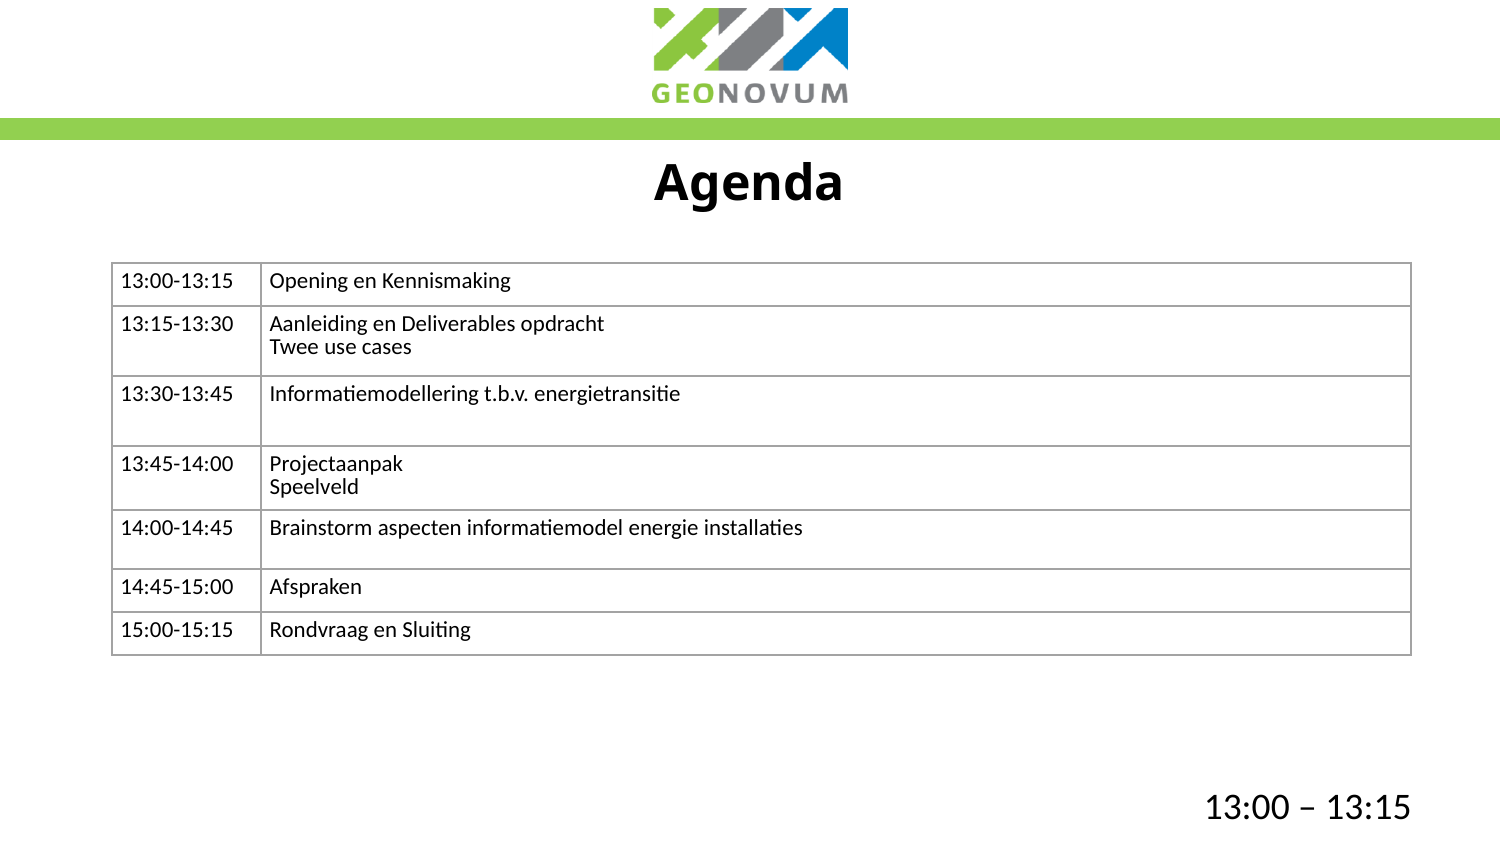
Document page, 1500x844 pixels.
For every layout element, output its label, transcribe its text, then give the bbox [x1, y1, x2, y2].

table_cell 14:00-14:45 [113, 511, 260, 568]
table_cell Brainstorm aspecten informatiemodel energie installaties [262, 511, 1410, 568]
table_cell 15:00-15:15 [113, 613, 260, 654]
table_cell Afspraken [262, 570, 1410, 611]
table_cell 13:30-13:45 [113, 377, 260, 445]
table_cell Rondvraag en Sluiting [262, 613, 1410, 654]
table_cell 13:15-13:30 [113, 307, 260, 375]
title Agenda [75, 139, 1425, 221]
picture [652, 8, 848, 103]
table_header 13:00-13:15 [113, 264, 260, 305]
text_box 13:00 – 13:15 [1188, 774, 1427, 835]
table_cell 13:45-14:00 [113, 447, 260, 509]
table_cell 14:45-15:00 [113, 570, 260, 611]
table_cell Informatiemodellering t.b.v. energietransitie [262, 377, 1410, 445]
table_cell Aanleiding en Deliverables opdracht Twee use cases [262, 307, 1410, 375]
table_header Opening en Kennismaking [262, 264, 1410, 305]
table_cell Projectaanpak Speelveld [262, 447, 1410, 509]
